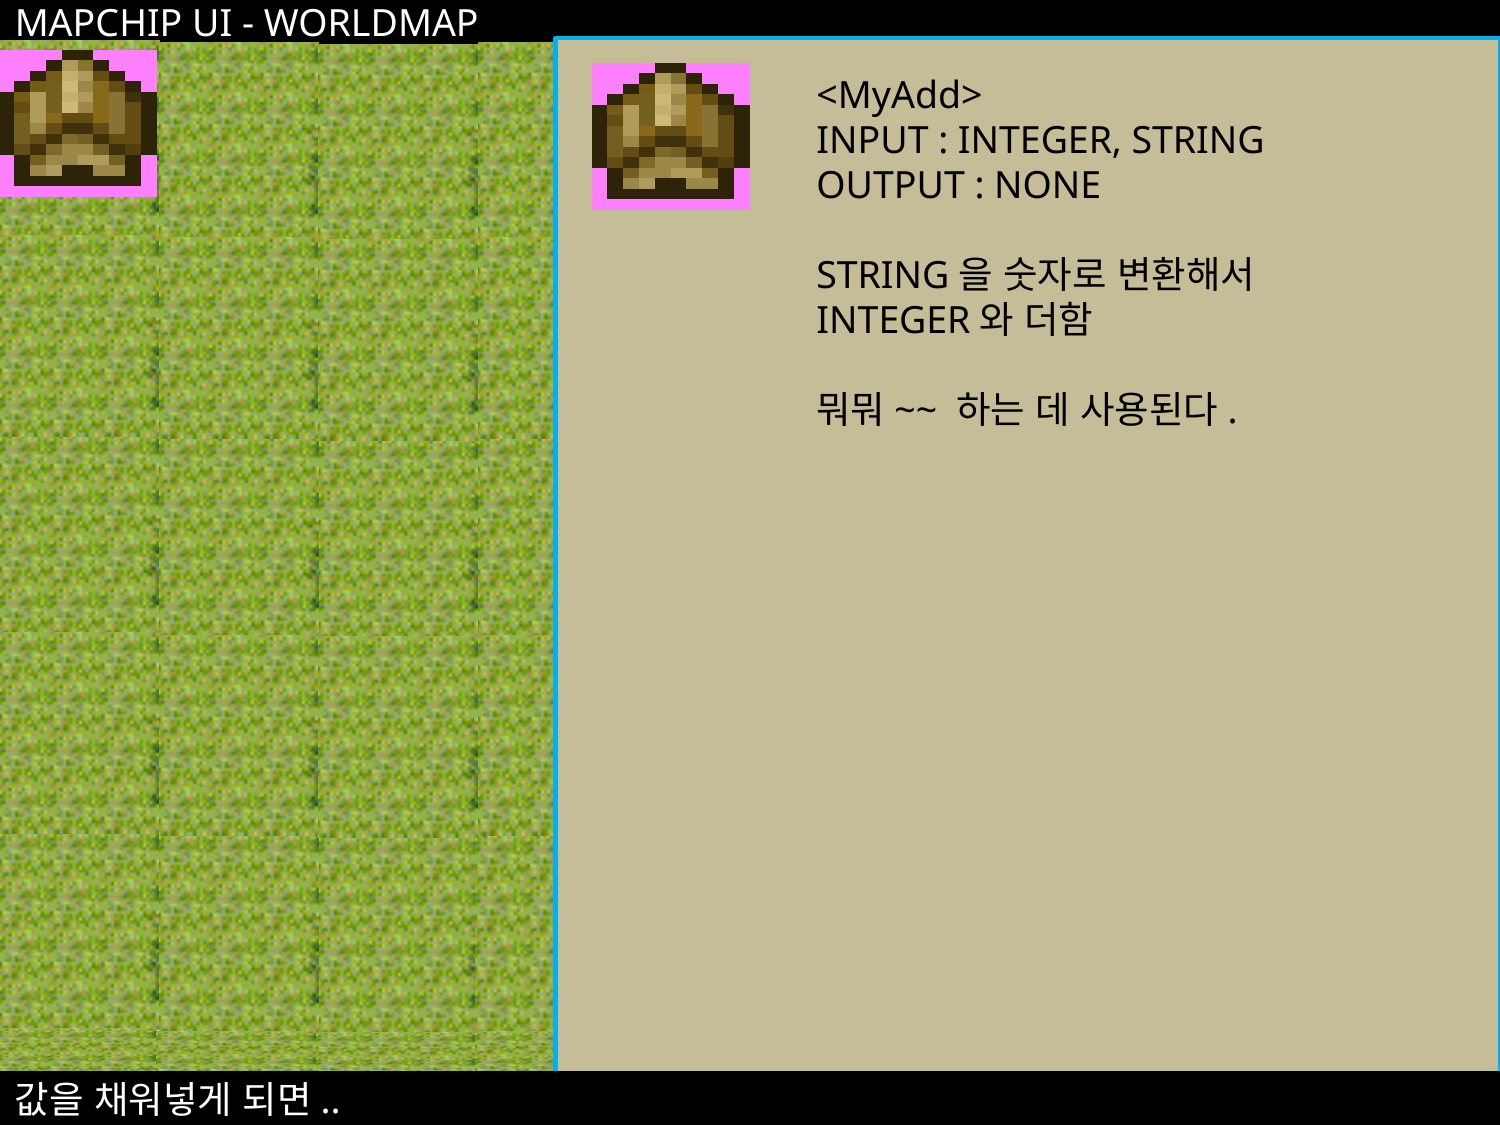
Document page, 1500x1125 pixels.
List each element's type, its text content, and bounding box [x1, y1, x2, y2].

picture [0, 40, 1500, 1125]
text_box [553, 36, 957, 43]
text_box MAPCHIP UI - WORLDMAP [0, 0, 1500, 42]
